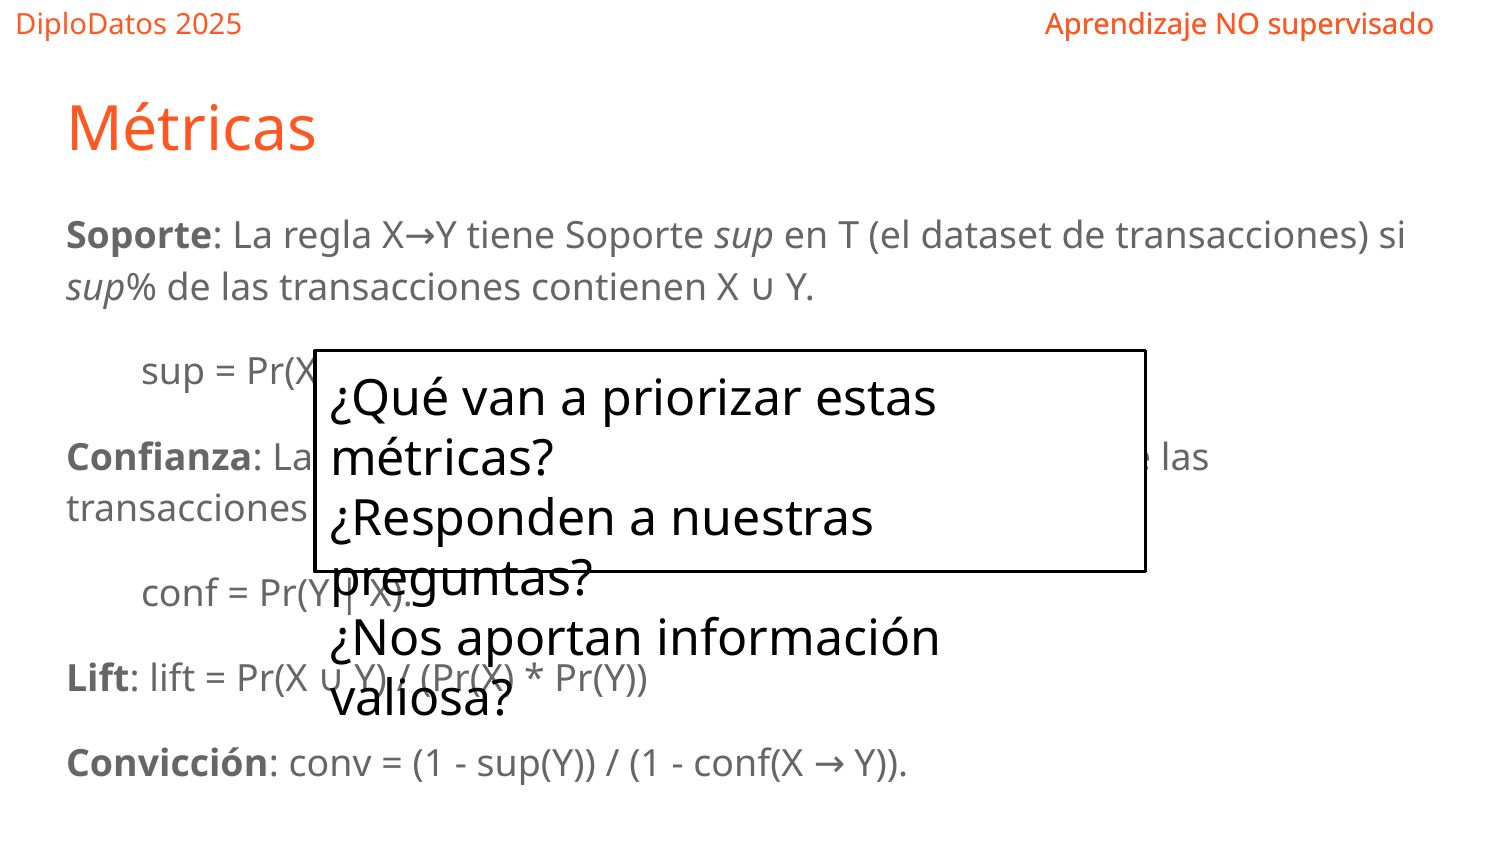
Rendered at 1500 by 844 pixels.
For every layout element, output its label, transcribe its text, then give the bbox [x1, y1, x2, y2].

list Soporte: La regla X→Y tiene Soporte sup en T (el dataset de transacciones) si sup% de las transacciones contienen X ∪ Y. sup = Pr(X ∪ Y). Confianza: La regla X→Y tiene Confianza conf en T si conf% de las transacciones que contienen X también contienen Y. conf = Pr(Y | X). Lift: lift = Pr(X ∪ Y) / (Pr(X) * Pr(Y)) Convicción: conv = (1 - sup(Y)) / (1 - conf(X → Y)). [51, 189, 1449, 750]
title Métricas [51, 72, 1449, 167]
text_box ¿Qué van a priorizar estas métricas? ¿Responden a nuestras preguntas? ¿Nos aportan información valiosa? [315, 350, 1146, 572]
